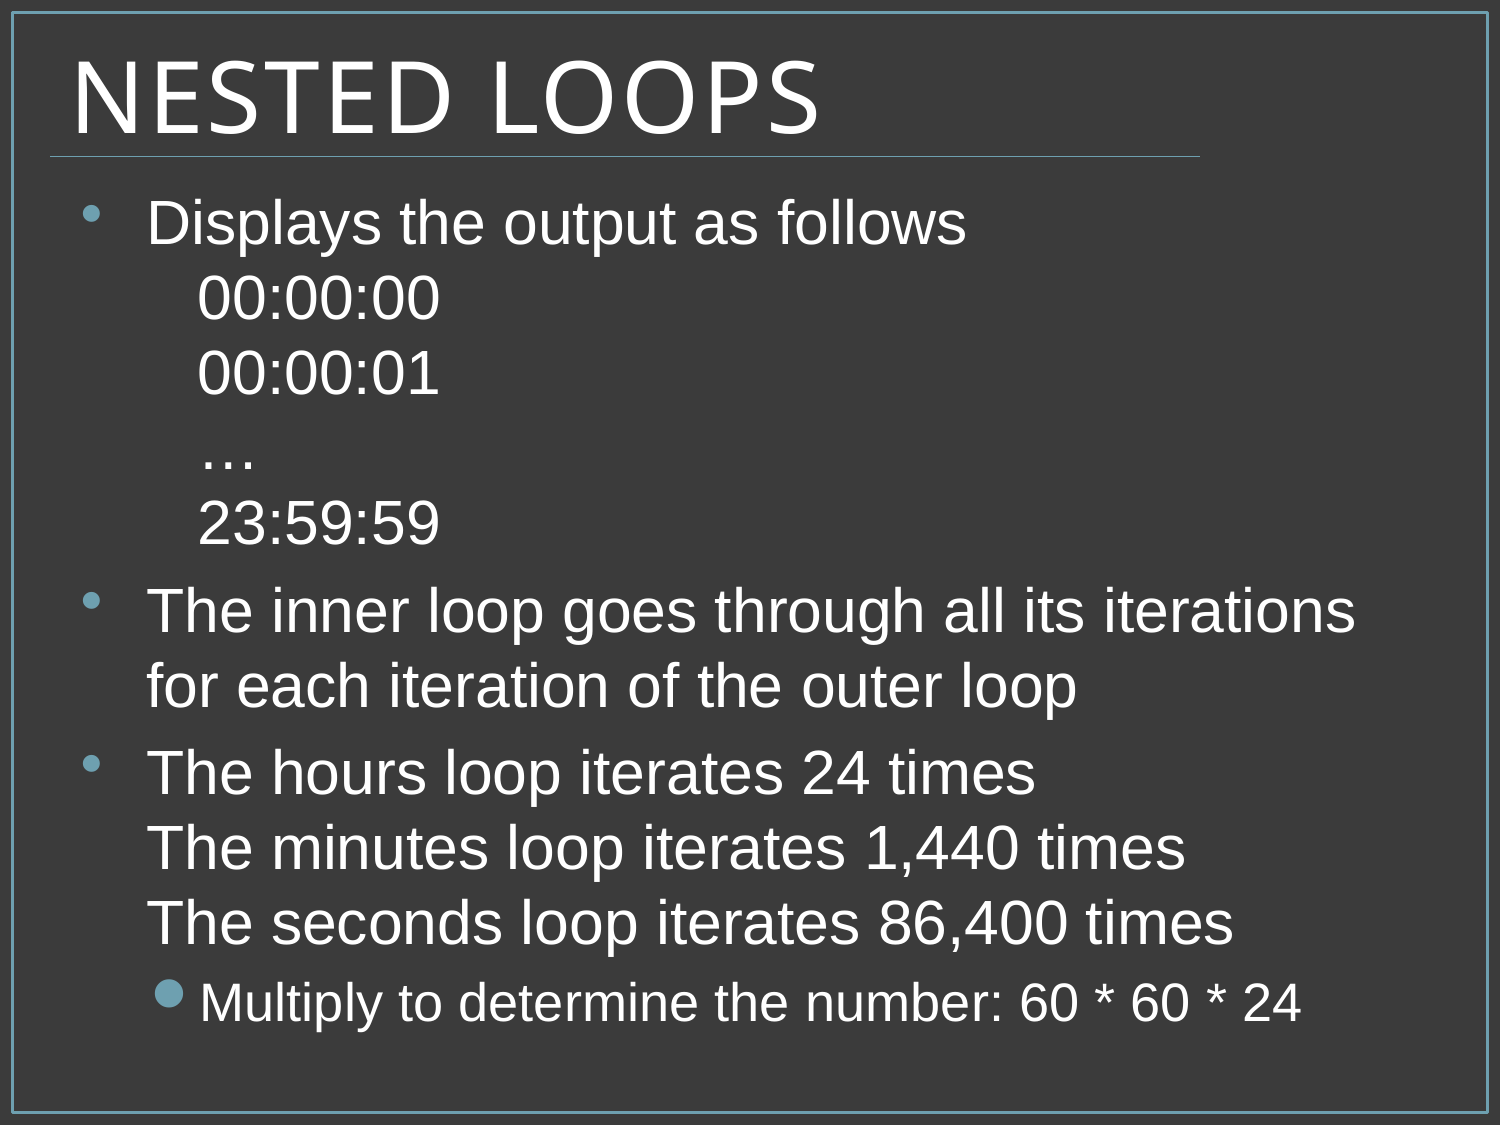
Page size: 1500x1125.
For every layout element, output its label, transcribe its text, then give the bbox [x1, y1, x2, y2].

title Nested Loops [54, 0, 1405, 188]
list Displays the output as follows 00:00:00 00:00:01 … 23:59:59 The inner loop goes through all its iterations for each iteration of the outer loop The hours loop iterates 24 times The minutes loop iterates 1,440 times The seconds loop iterates 86,400 times Multiply to determine the number: 60 * 60 * 24 [62, 174, 1438, 1075]
